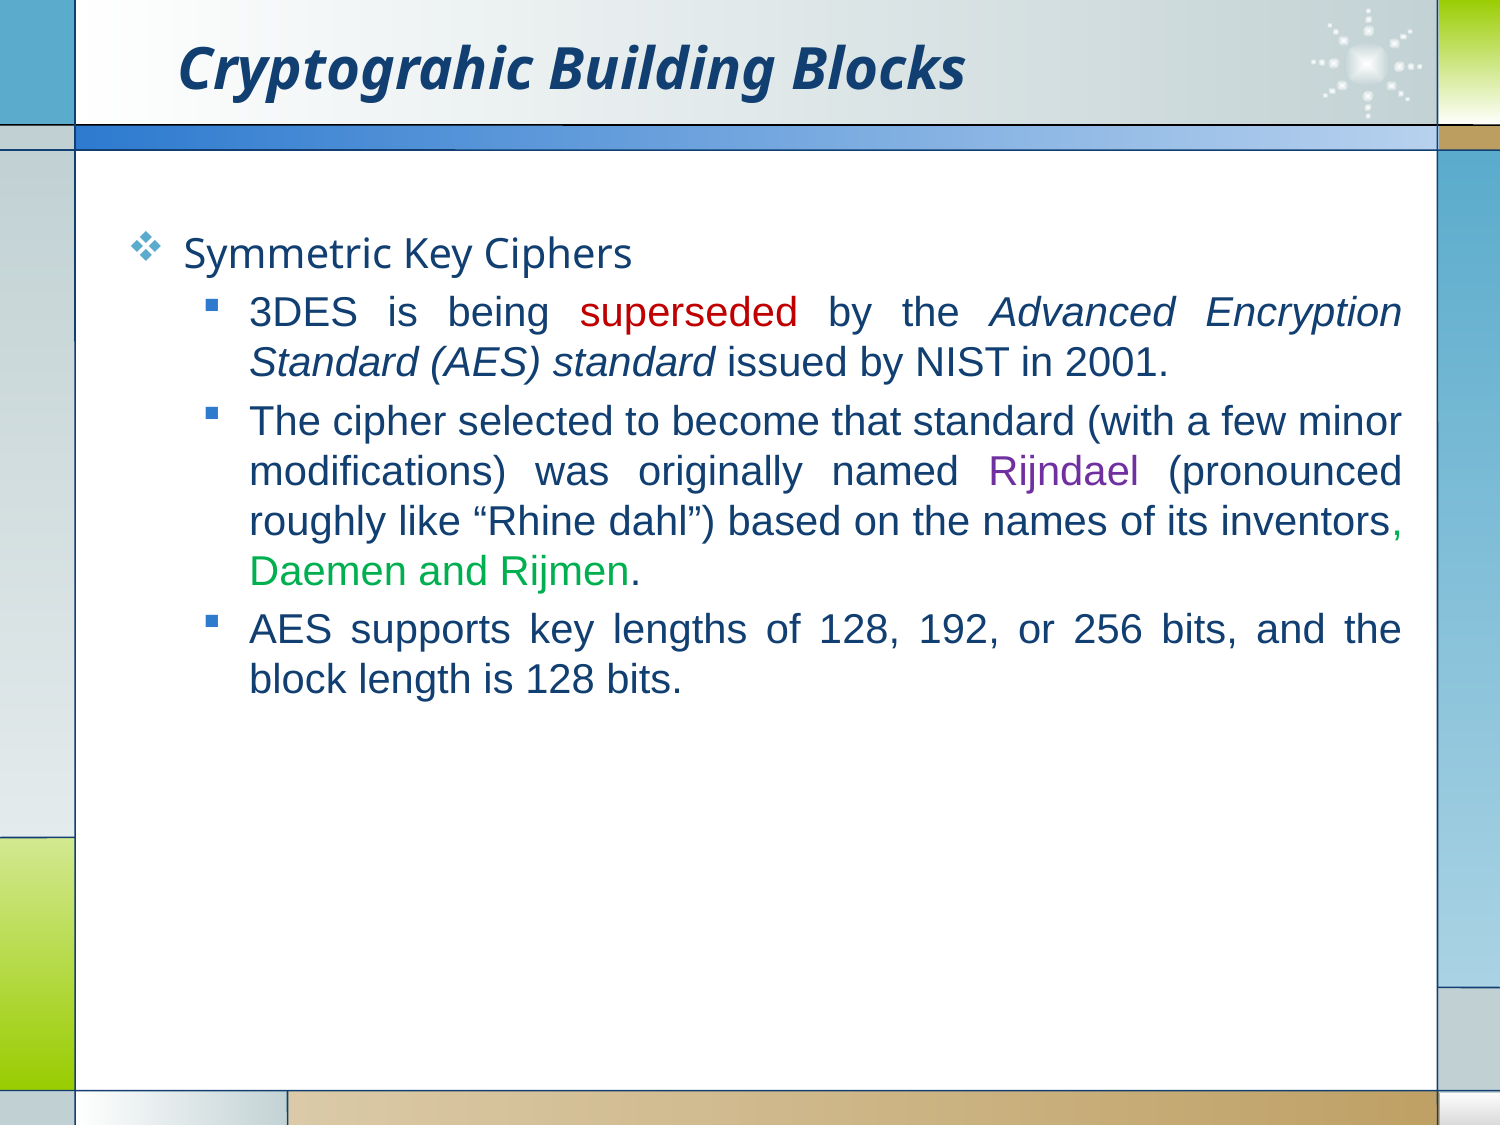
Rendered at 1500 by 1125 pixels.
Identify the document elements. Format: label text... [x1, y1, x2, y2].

list Symmetric Key Ciphers 3DES is being superseded by the Advanced Encryption Standard (AES) standard issued by NIST in 2001. The cipher selected to become that standard (with a few minor modifications) was originally named Rijndael (pronounced roughly like “Rhine dahl”) based on the names of its inventors, Daemen and Rijmen. AES supports key lengths of 128, 192, or 256 bits, and the block length is 128 bits. [111, 160, 1419, 1000]
title Cryptograhic Building Blocks [162, 19, 1263, 113]
